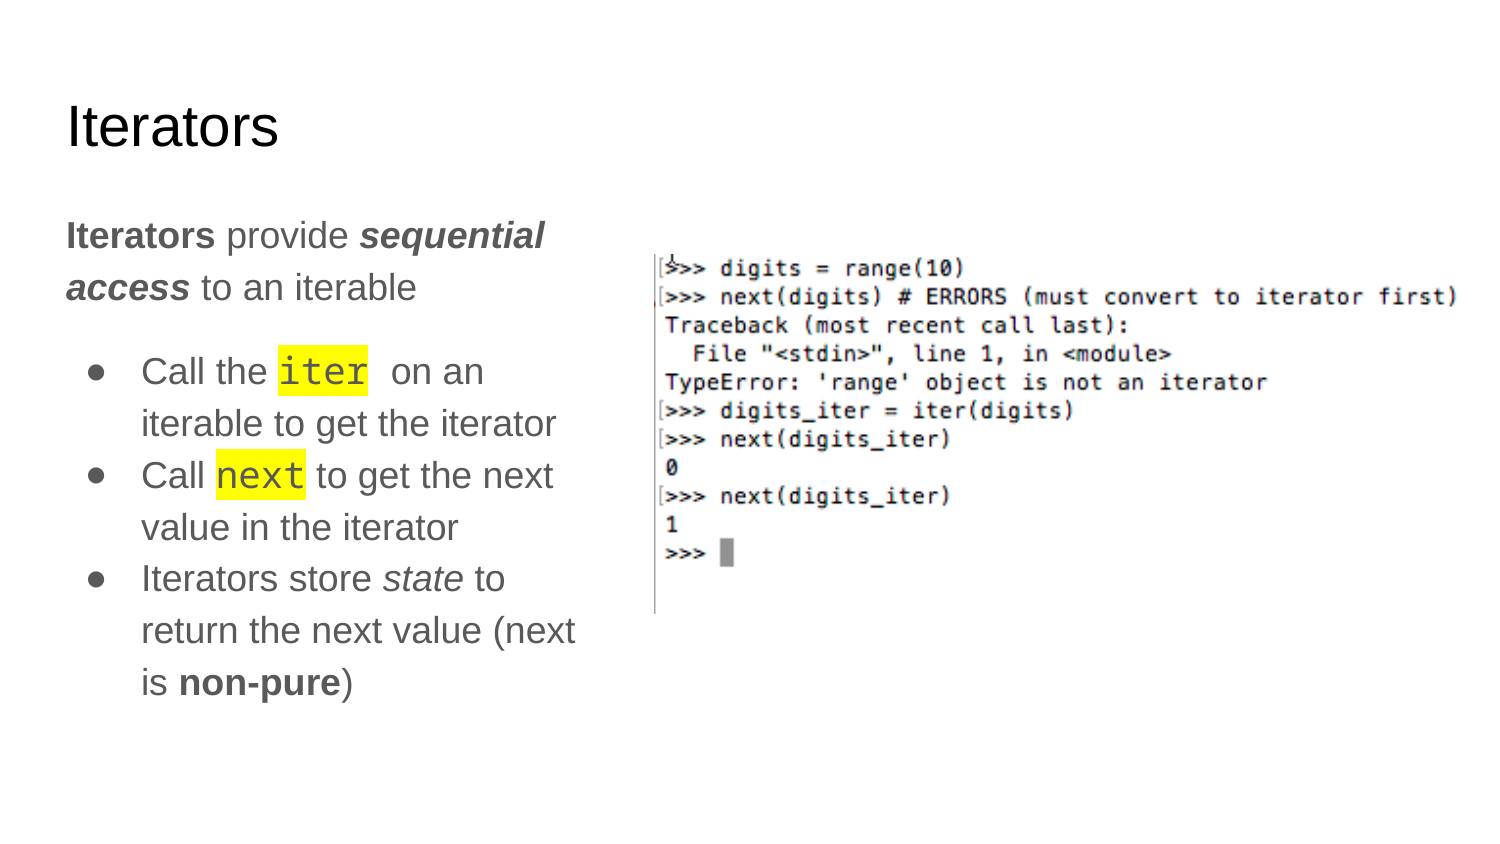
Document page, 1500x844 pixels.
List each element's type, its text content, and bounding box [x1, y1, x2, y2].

title Iterators [51, 72, 1449, 167]
list Iterators provide sequential access to an iterable Call the iter on an iterable to get the iterator Call next to get the next value in the iterator Iterators store state to return the next value (next is non-pure) [51, 189, 613, 778]
picture [653, 254, 1500, 615]
